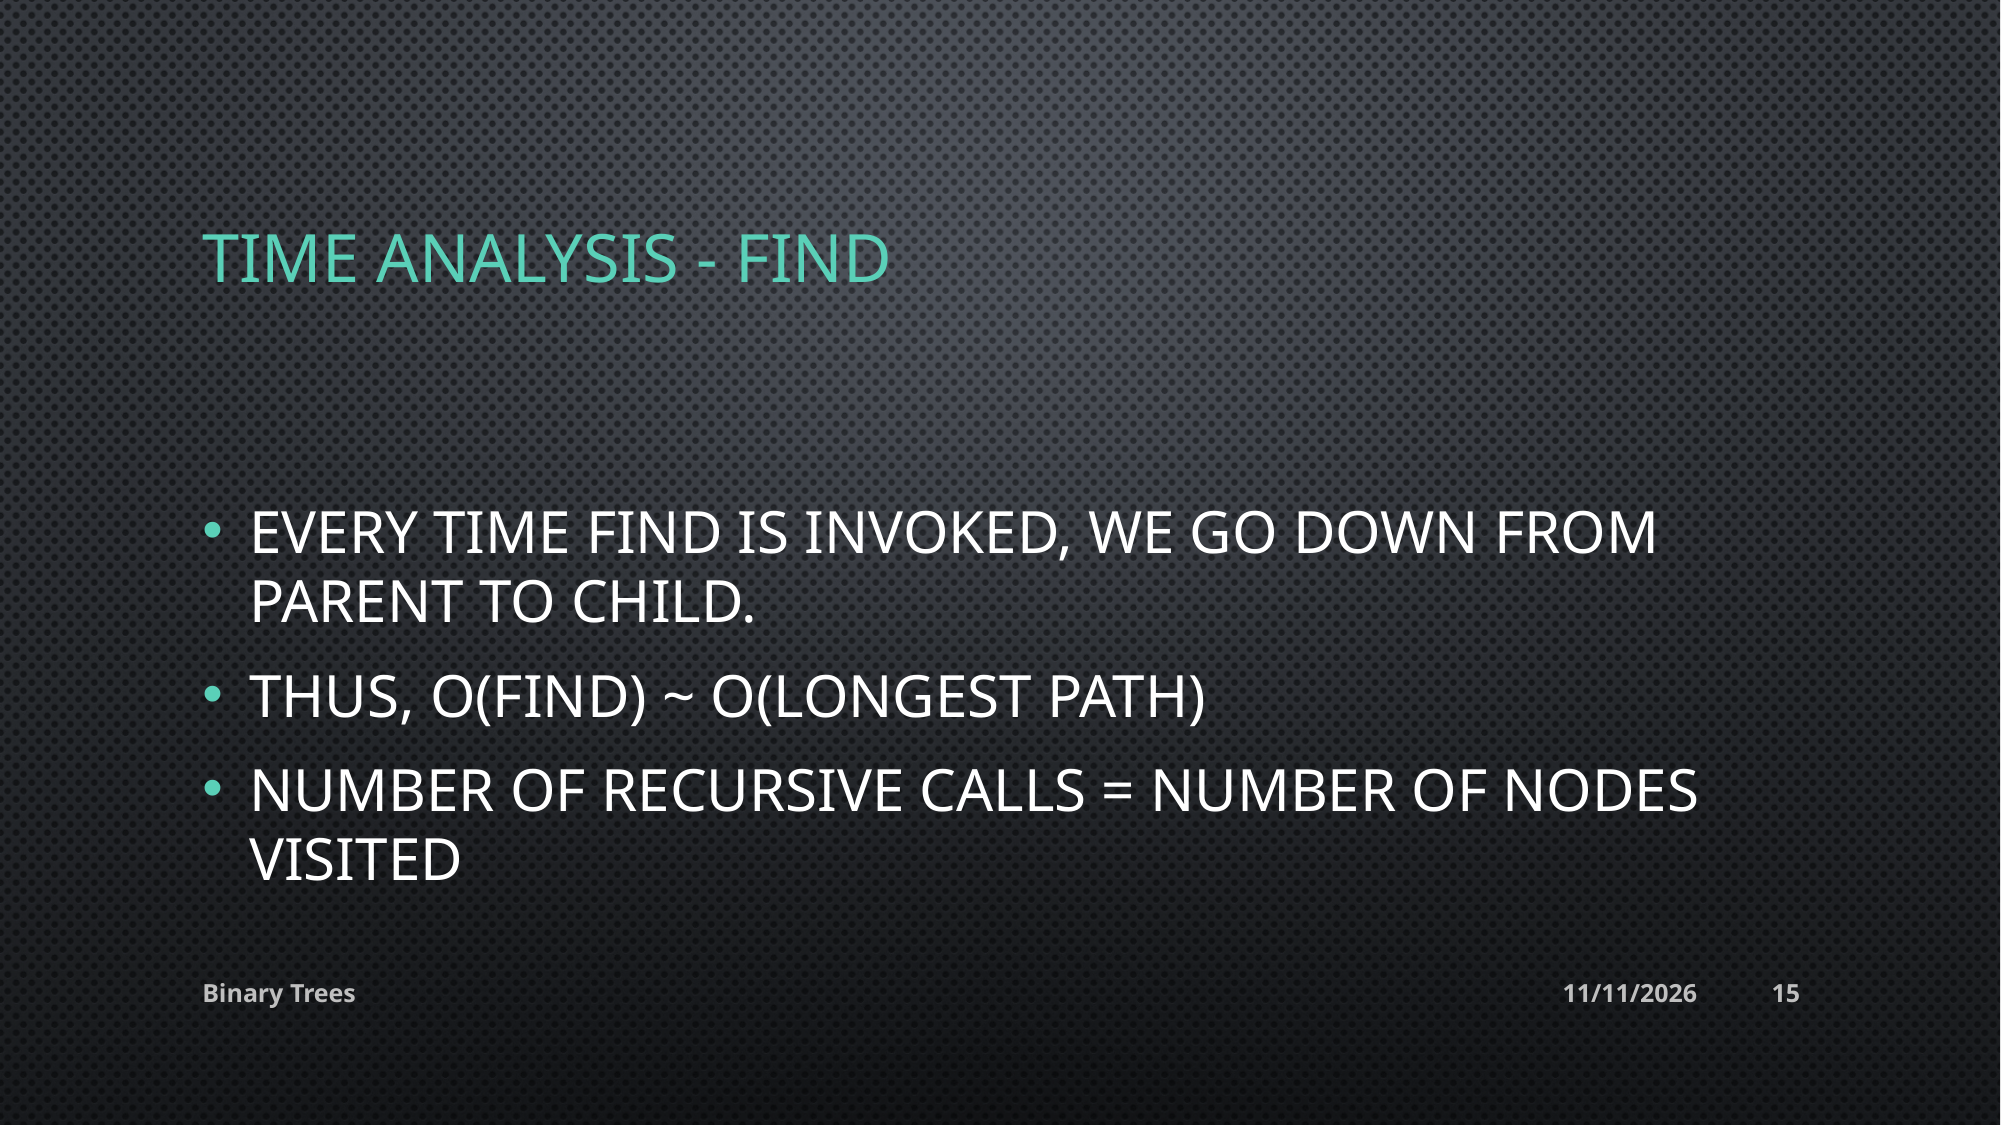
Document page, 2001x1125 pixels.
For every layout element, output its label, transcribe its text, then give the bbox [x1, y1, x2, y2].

slide_number 15 [1724, 965, 1816, 1025]
slide_number 14-May-20 [1449, 965, 1713, 1025]
list Every time find is invoked, we go down from parent to child. Thus, O(find) ~ O(longest path) Number of recursive calls = number of nodes visited [187, 437, 1813, 950]
footer Binary Trees [187, 965, 1425, 1025]
title Time analysis - find [187, 99, 1813, 413]
